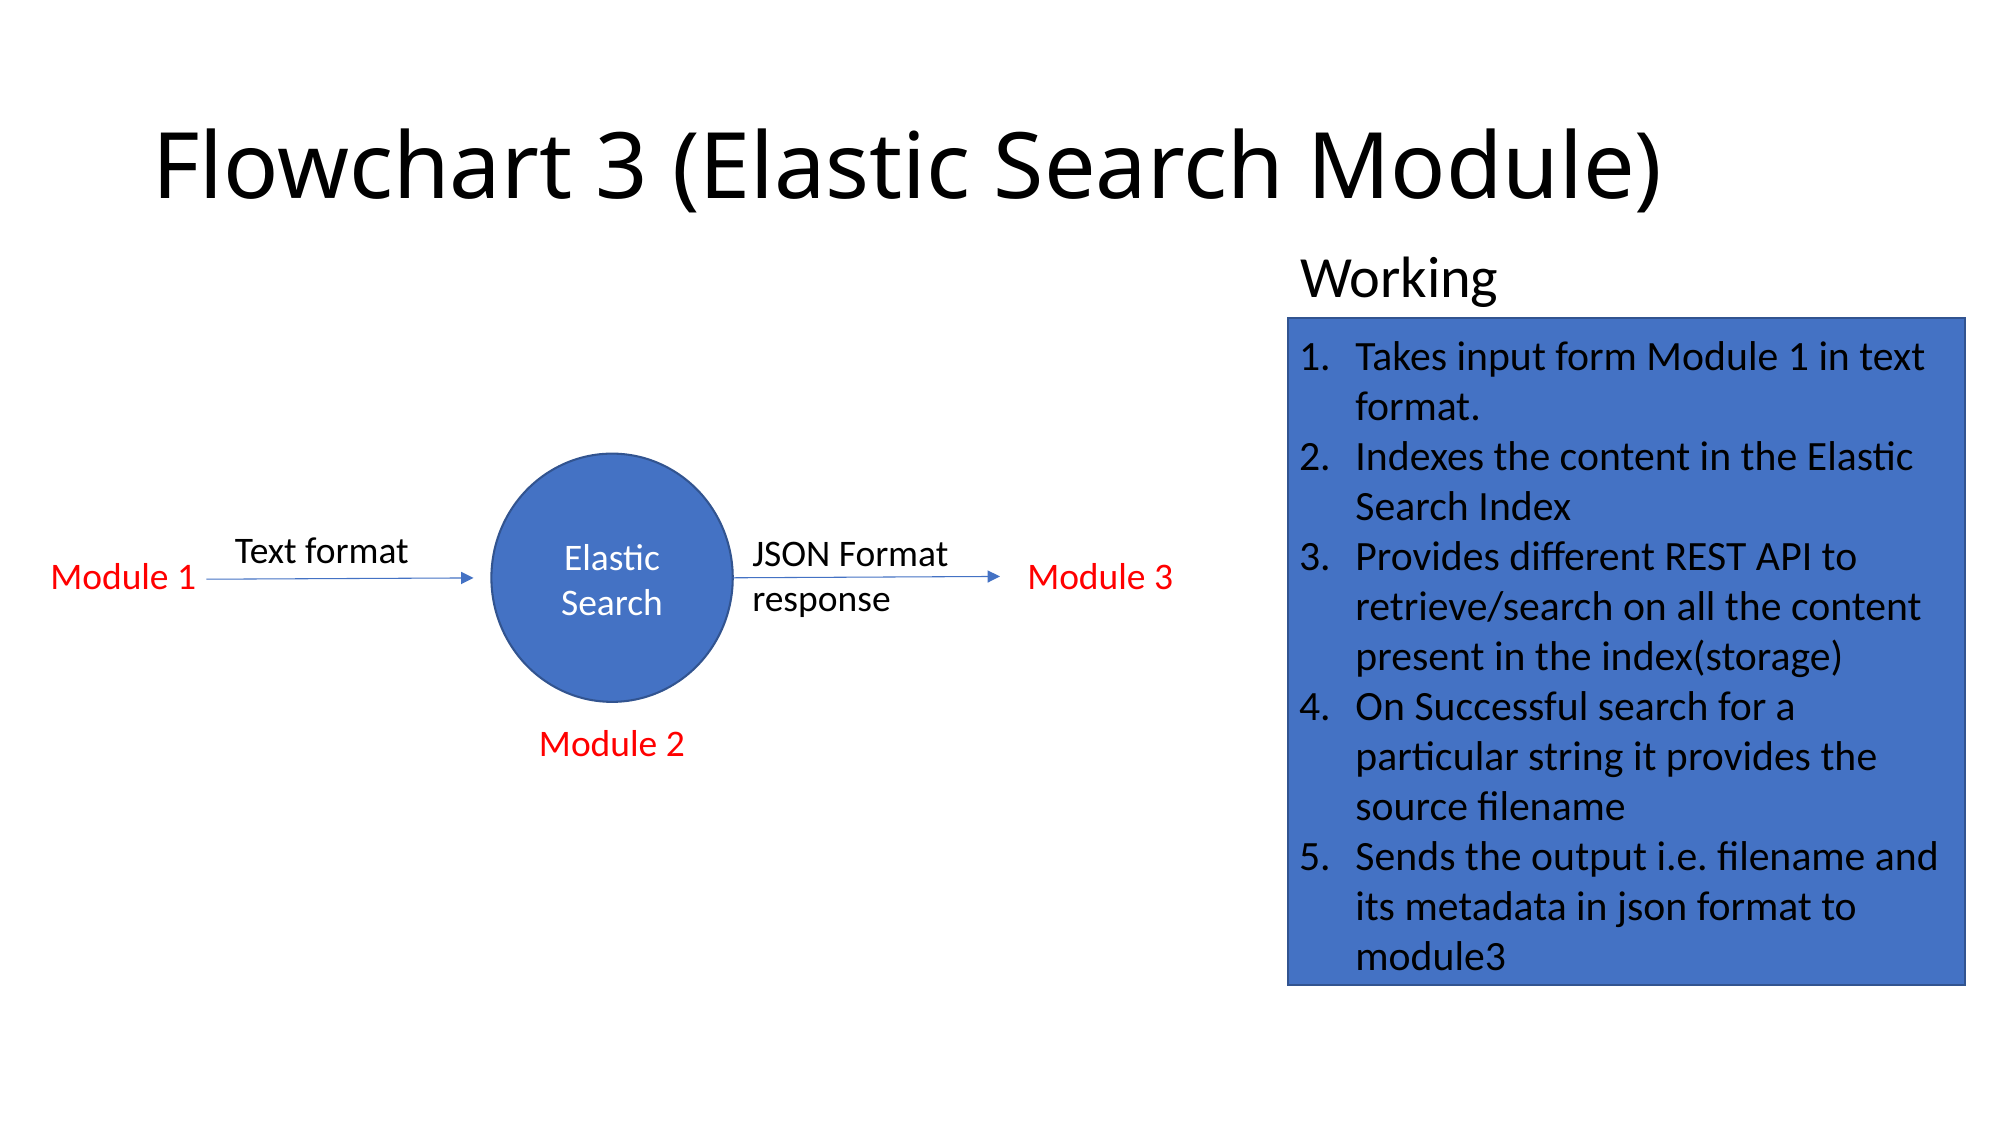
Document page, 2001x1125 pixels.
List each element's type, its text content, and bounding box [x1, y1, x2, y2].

text_box JSON Format response [737, 521, 964, 576]
text_box Elastic Search [490, 452, 734, 703]
text_box Module 2 [524, 711, 700, 771]
text_box Module 3 [1012, 544, 1189, 605]
text_box Working [1285, 231, 1514, 317]
text_box [1287, 317, 1966, 321]
title Flowchart 3 (Elastic Search Module) [137, 59, 1863, 278]
text_box Module 1 [35, 544, 212, 605]
text_box JSON Format response [737, 578, 964, 627]
text_box Takes input form Module 1 in text format. Indexes the content in the Elastic Search Index Provides different REST API to retrieve/search on all the content present in the index(storage) On Successful search for a particular string it provides the source filename Sends the output i.e. filename and its metadata in json format to module3 [1284, 321, 1966, 987]
text_box Text format [220, 518, 424, 577]
